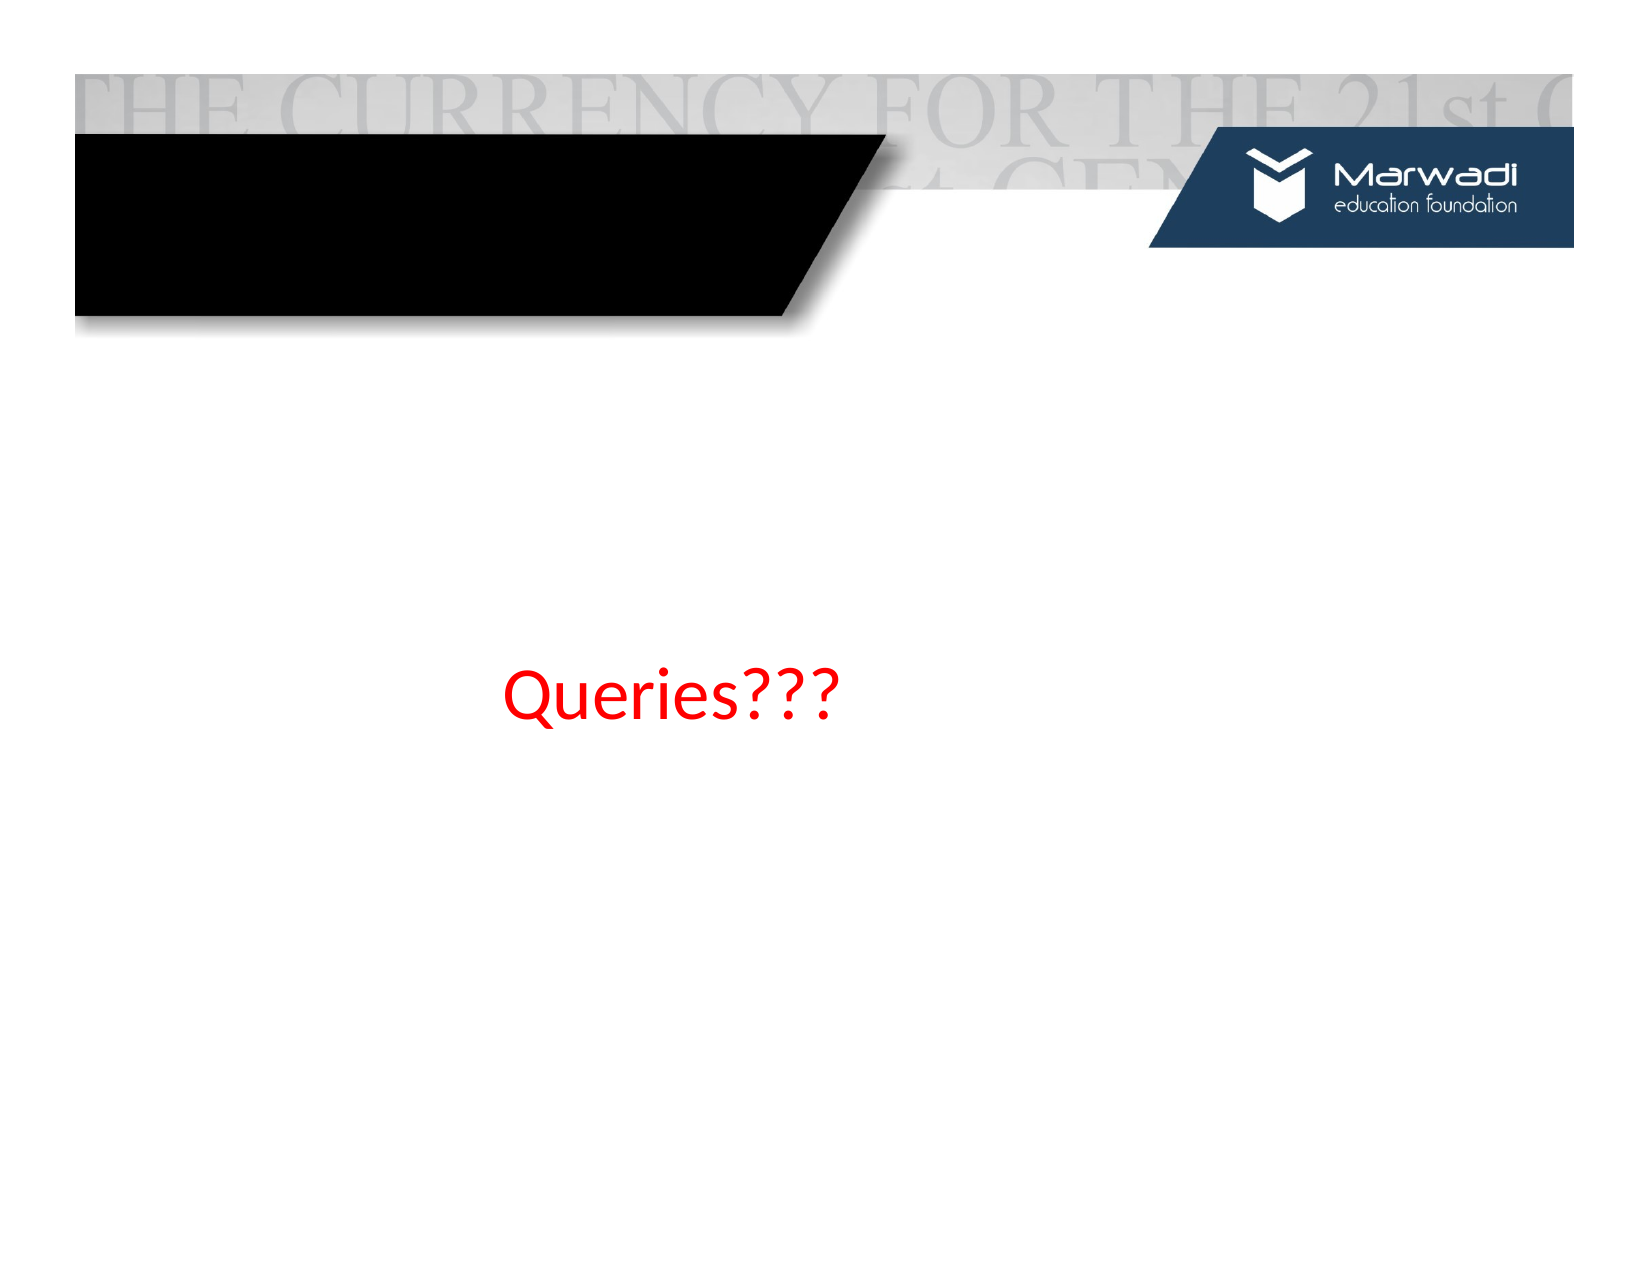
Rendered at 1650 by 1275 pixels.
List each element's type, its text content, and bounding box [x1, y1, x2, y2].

text_box Queries??? [487, 637, 956, 743]
picture [75, 74, 1574, 341]
